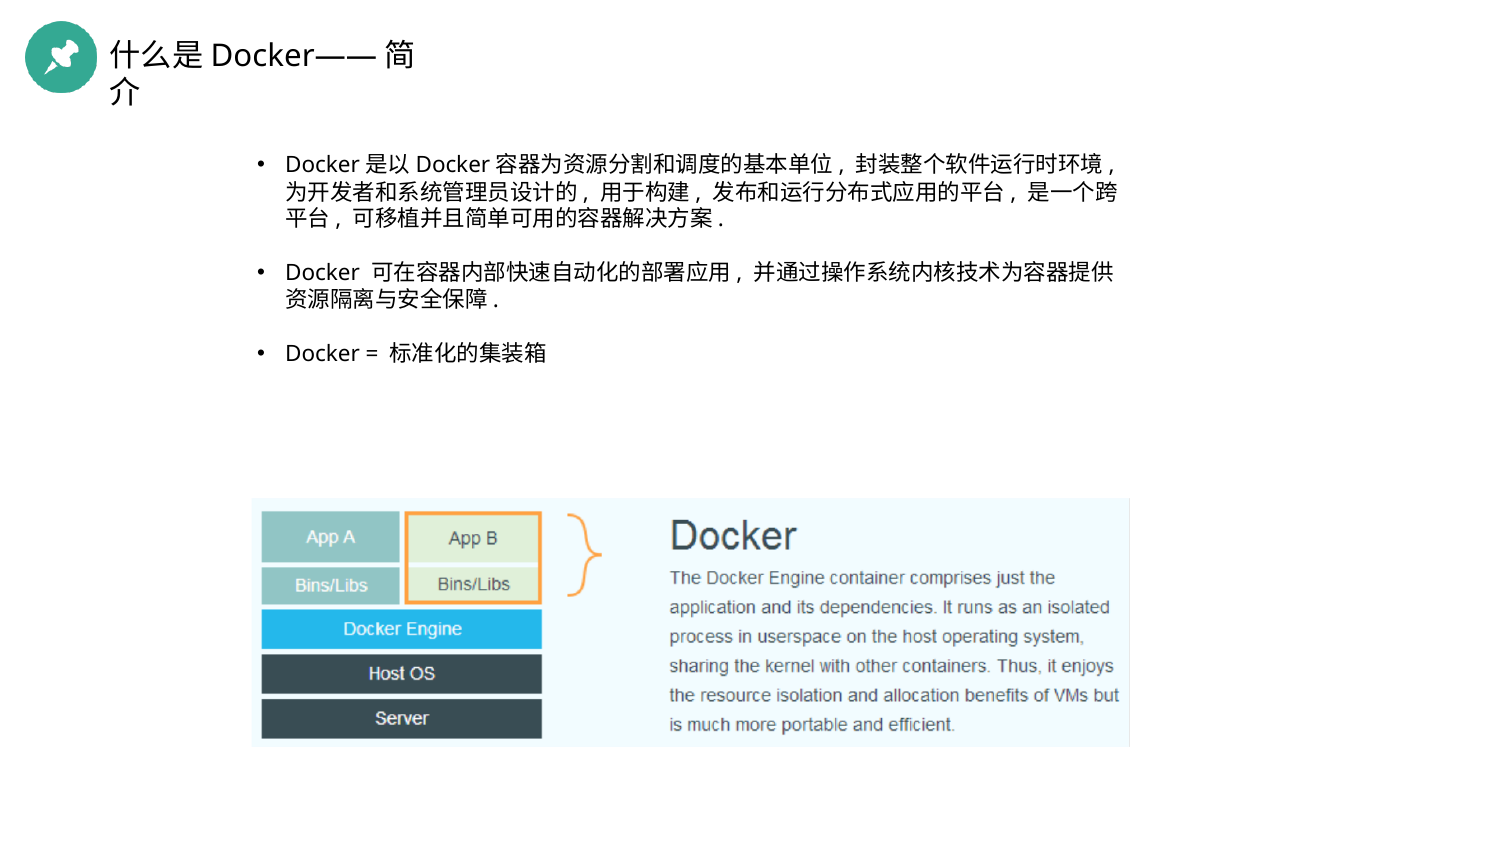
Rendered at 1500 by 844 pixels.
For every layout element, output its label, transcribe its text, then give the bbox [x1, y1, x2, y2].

text_box Docker是以Docker容器为资源分割和调度的基本单位, 封装整个软件运行时环境, 为开发者和系统管理员设计的, 用于构建, 发布和运行分布式应用的平台, 是一个跨平台, 可移植并且简单可用的容器解决方案. Docker 可在容器内部快速自动化的部署应用, 并通过操作系统内核技术为容器提供资源隔离与安全保障. Docker = 标准化的集装箱 [257, 150, 1135, 367]
text_box 什么是Docker——简介 [109, 35, 446, 110]
picture [24, 21, 97, 93]
picture [250, 498, 1130, 747]
